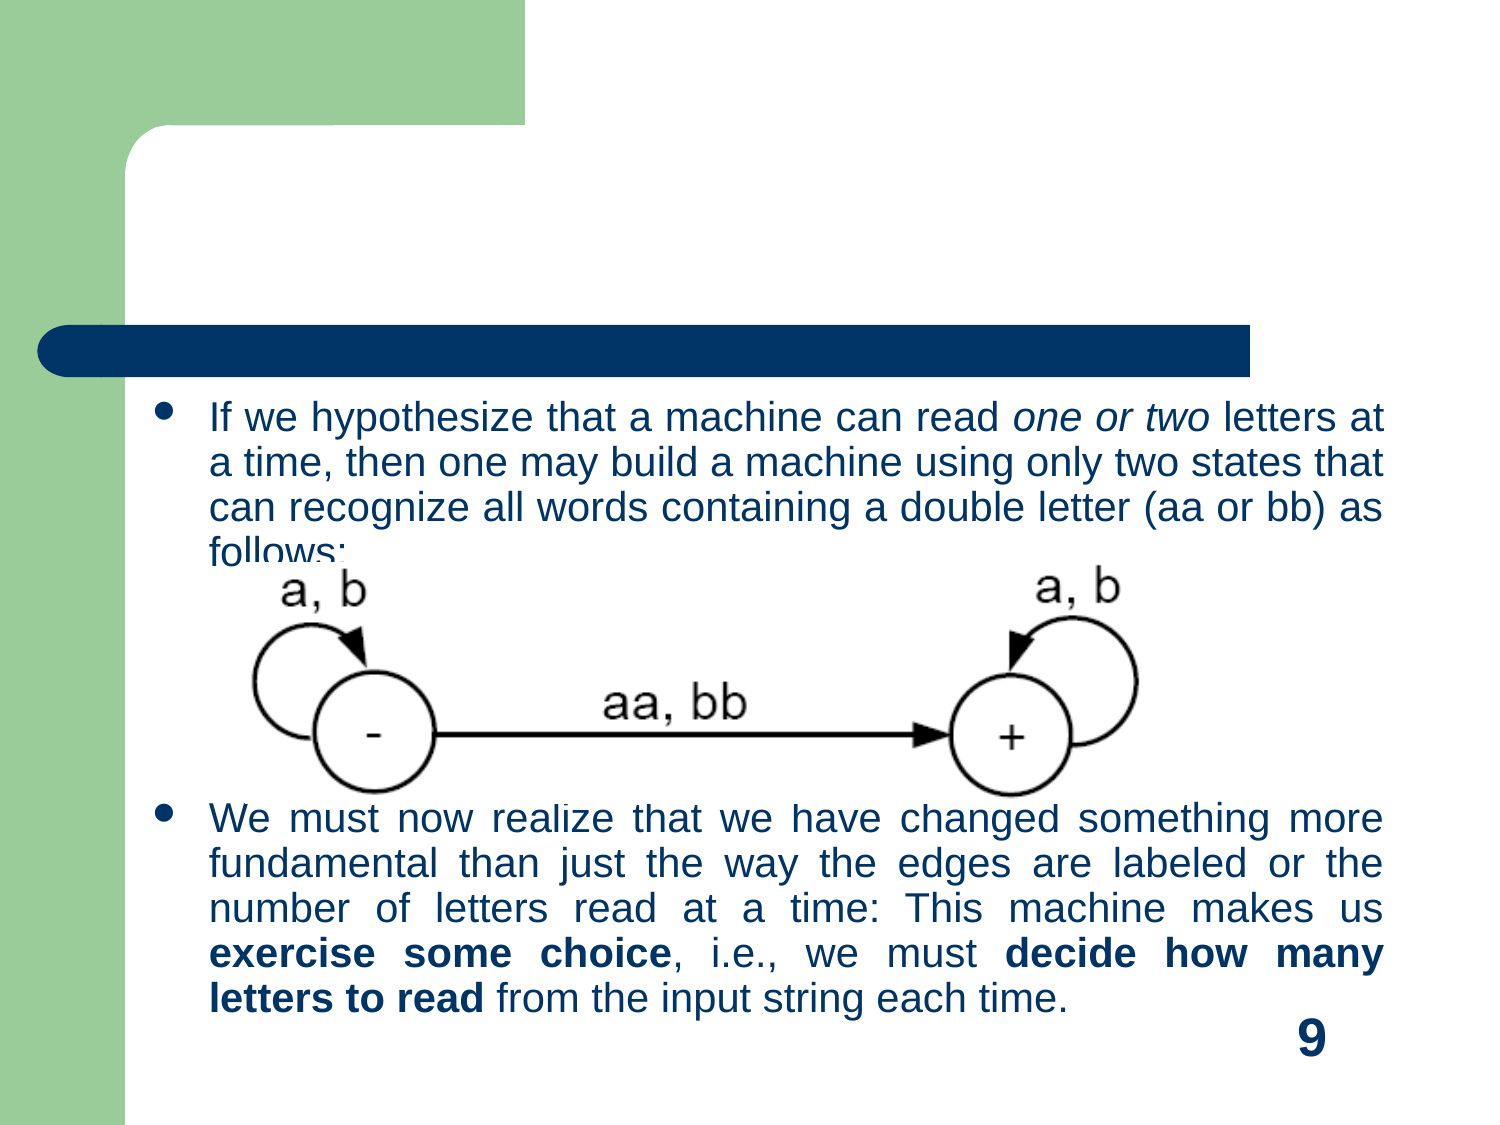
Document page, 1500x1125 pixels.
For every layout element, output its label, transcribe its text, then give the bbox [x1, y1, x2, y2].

slide_number 9 [1124, 1037, 1500, 1076]
picture [245, 562, 1159, 805]
list If we hypothesize that a machine can read one or two letters at a time, then one may build a machine using only two states that can recognize all words containing a double letter (aa or bb) as follows: We must now realize that we have changed something more fundamental than just the way the edges are labeled or the number of letters read at a time: This machine makes us exercise some choice, i.e., we must decide how many letters to read from the input string each time. [137, 387, 1400, 999]
